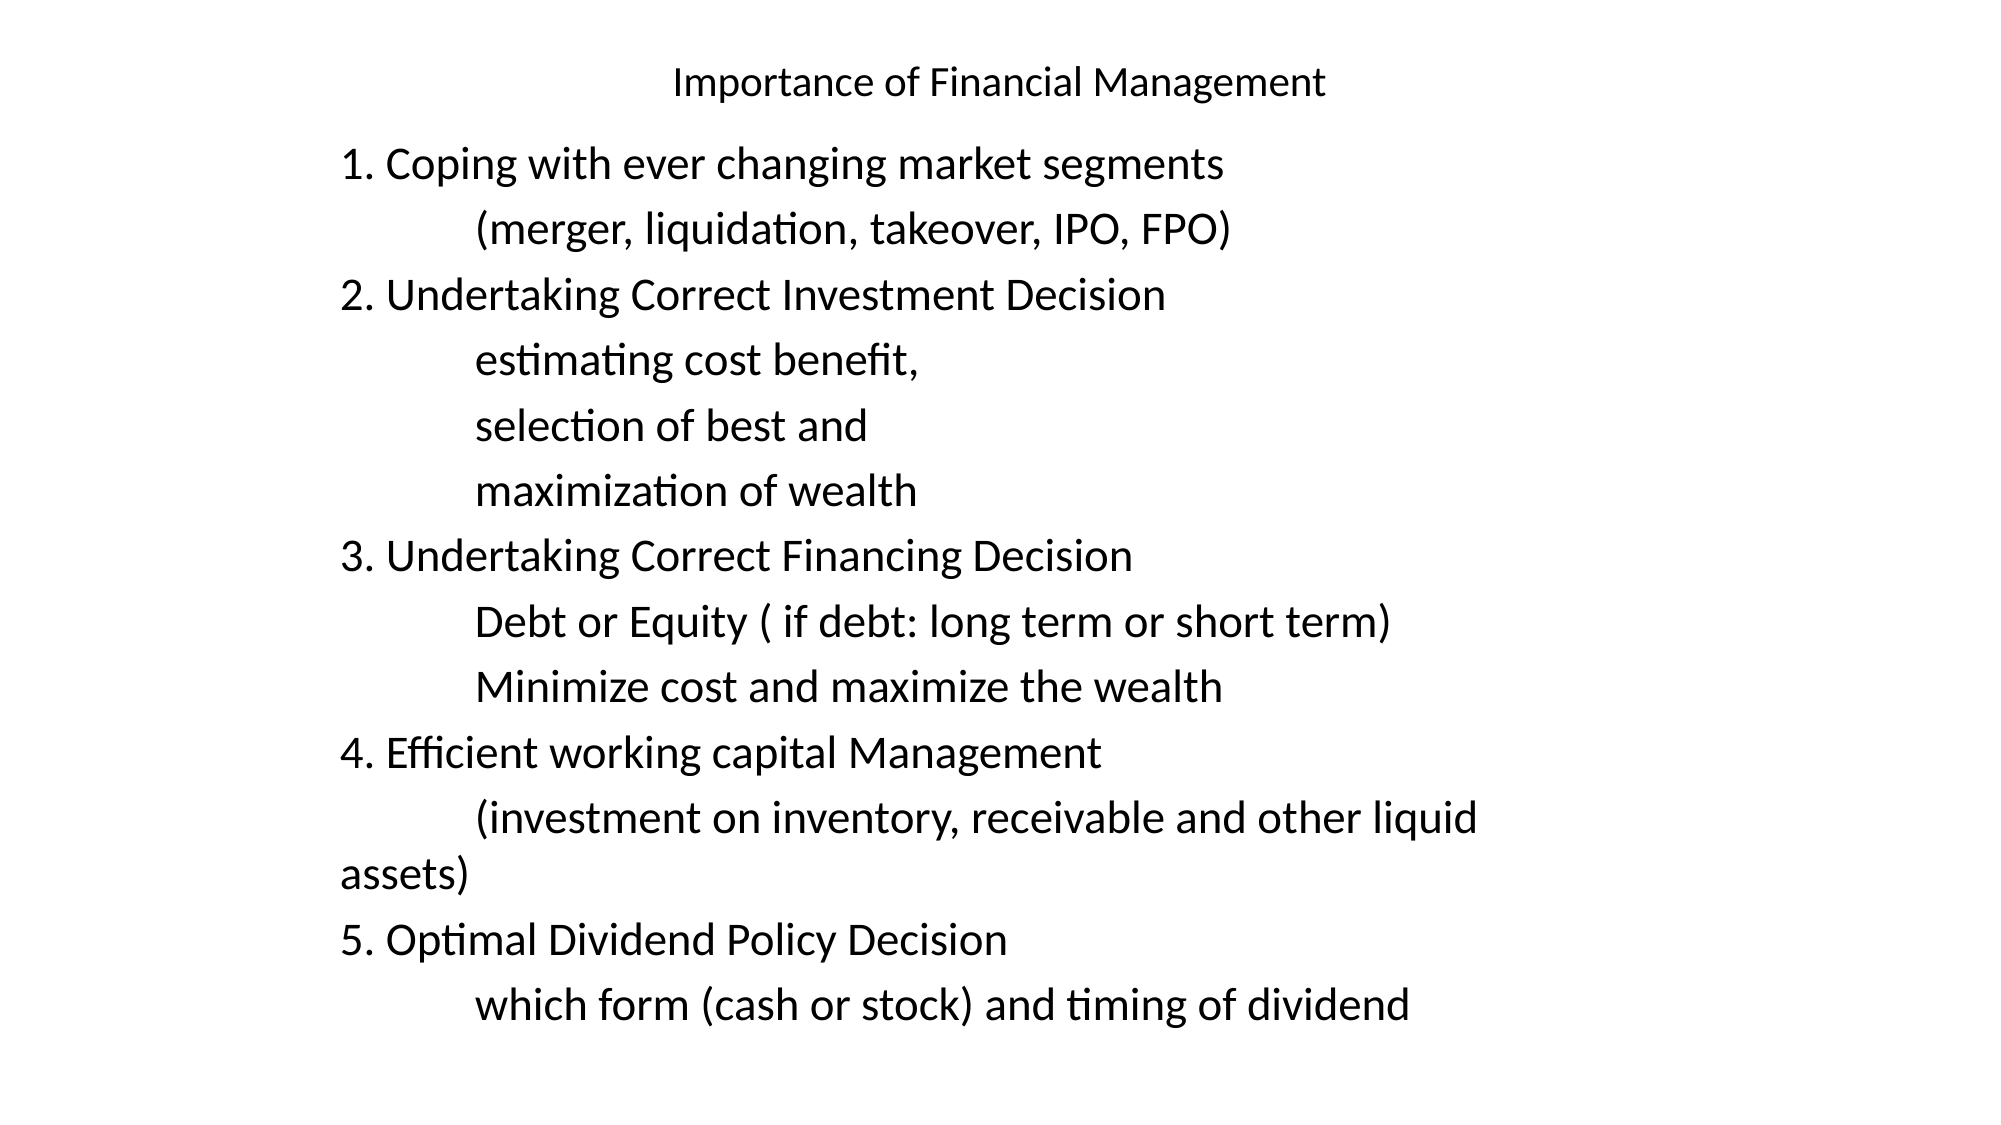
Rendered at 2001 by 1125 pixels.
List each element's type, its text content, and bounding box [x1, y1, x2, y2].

list 1. Coping with ever changing market segments (merger, liquidation, takeover, IPO, FPO) 2. Undertaking Correct Investment Decision estimating cost benefit, selection of best and maximization of wealth 3. Undertaking Correct Financing Decision Debt or Equity ( if debt: long term or short term) Minimize cost and maximize the wealth 4. Efficient working capital Management (investment on inventory, receivable and other liquid assets) 5. Optimal Dividend Policy Decision which form (cash or stock) and timing of dividend [324, 125, 1675, 1038]
title Importance of Financial Management [324, 45, 1675, 113]
